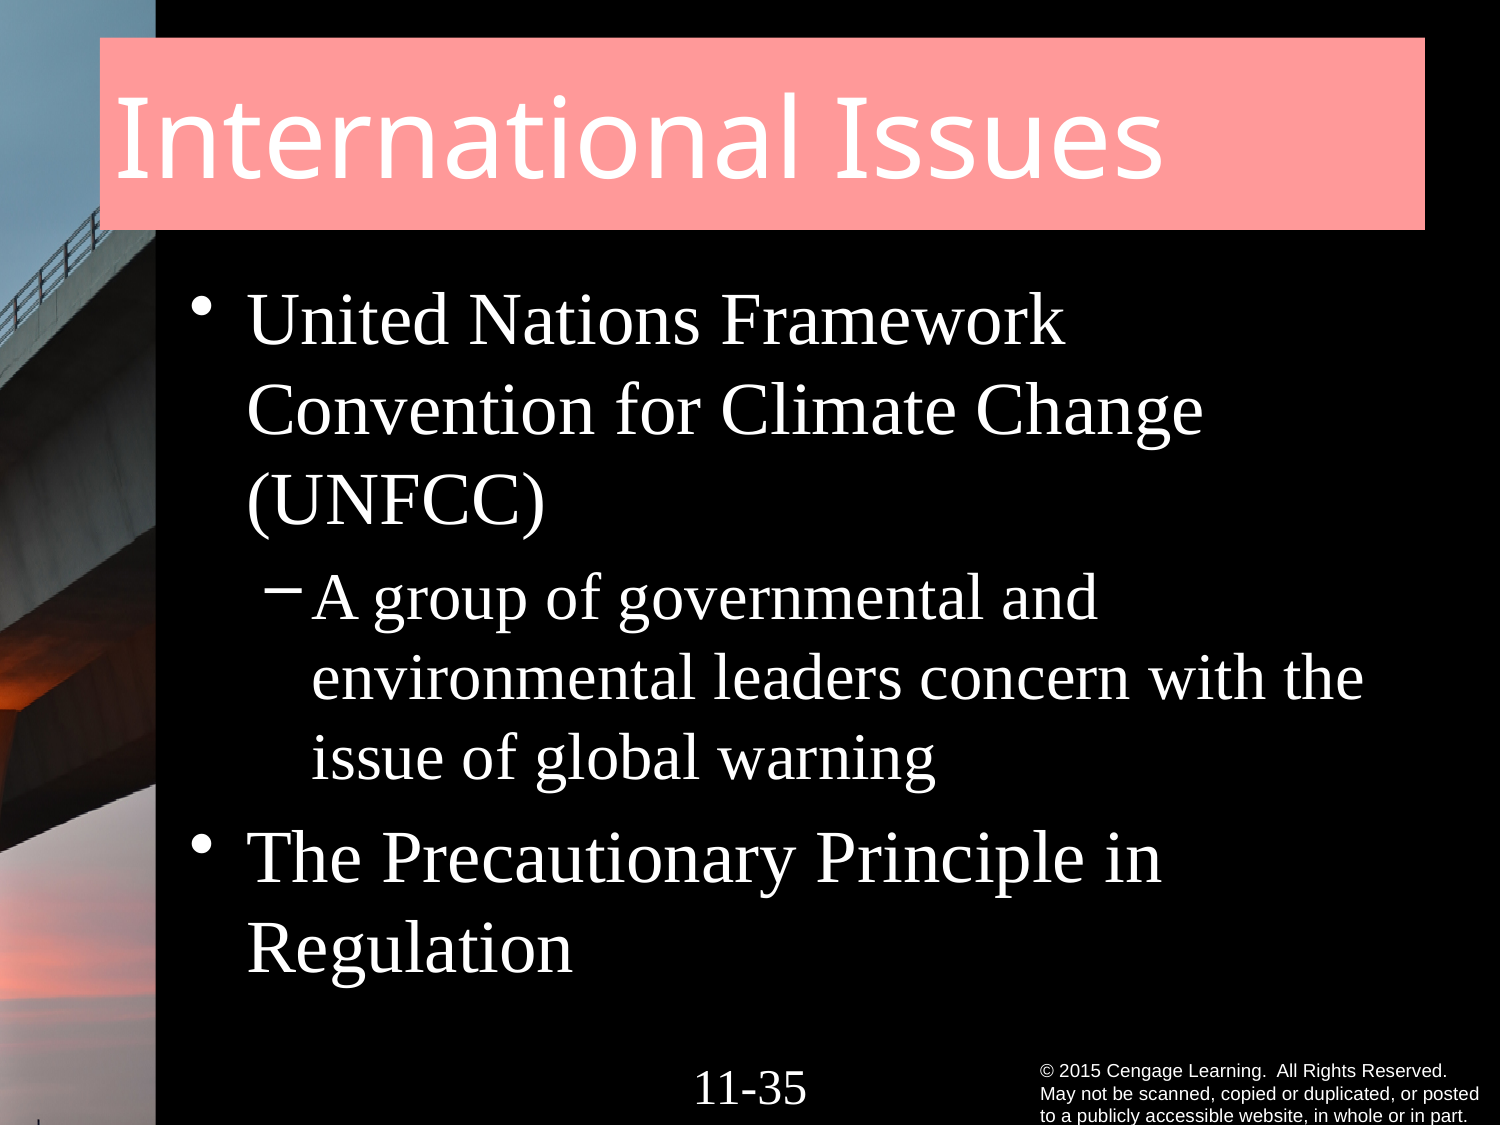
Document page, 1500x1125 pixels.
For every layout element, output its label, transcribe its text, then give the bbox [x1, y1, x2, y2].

list United Nations Framework Convention for Climate Change (UNFCC) A group of governmental and environmental leaders concern with the issue of global warning The Precautionary Principle in Regulation [174, 262, 1438, 1038]
picture [0, 0, 155, 1125]
title International Issues [99, 37, 1426, 231]
slide_number 11-34 [574, 1046, 926, 1125]
